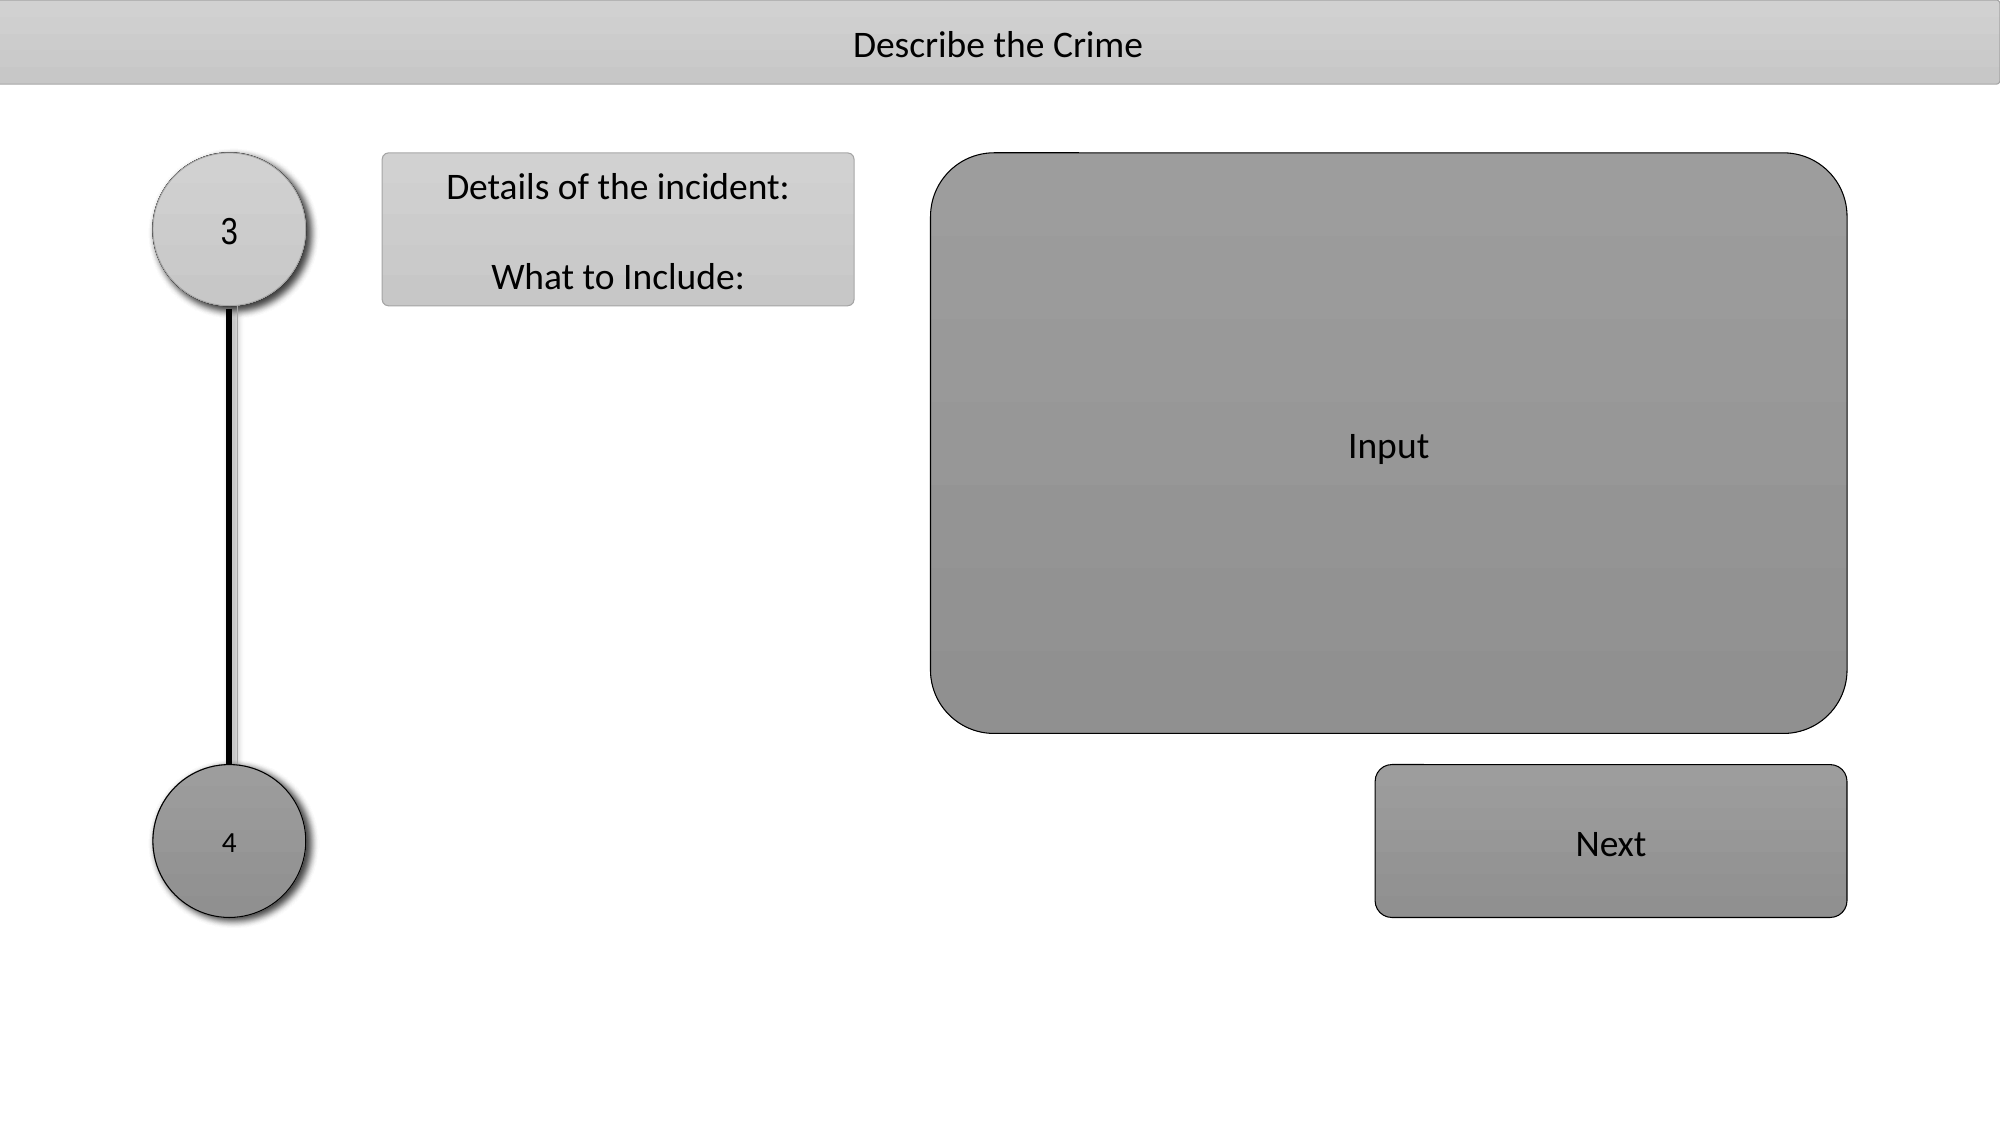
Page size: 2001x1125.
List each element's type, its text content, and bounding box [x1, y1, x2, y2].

text_box 4 [152, 764, 307, 919]
text_box Input [929, 152, 1848, 734]
text_box Details of the incident: What to Include: [381, 152, 855, 307]
text_box Describe the Crime [0, 0, 2000, 85]
text_box 3 [152, 152, 307, 307]
text_box Next [1374, 763, 1848, 919]
